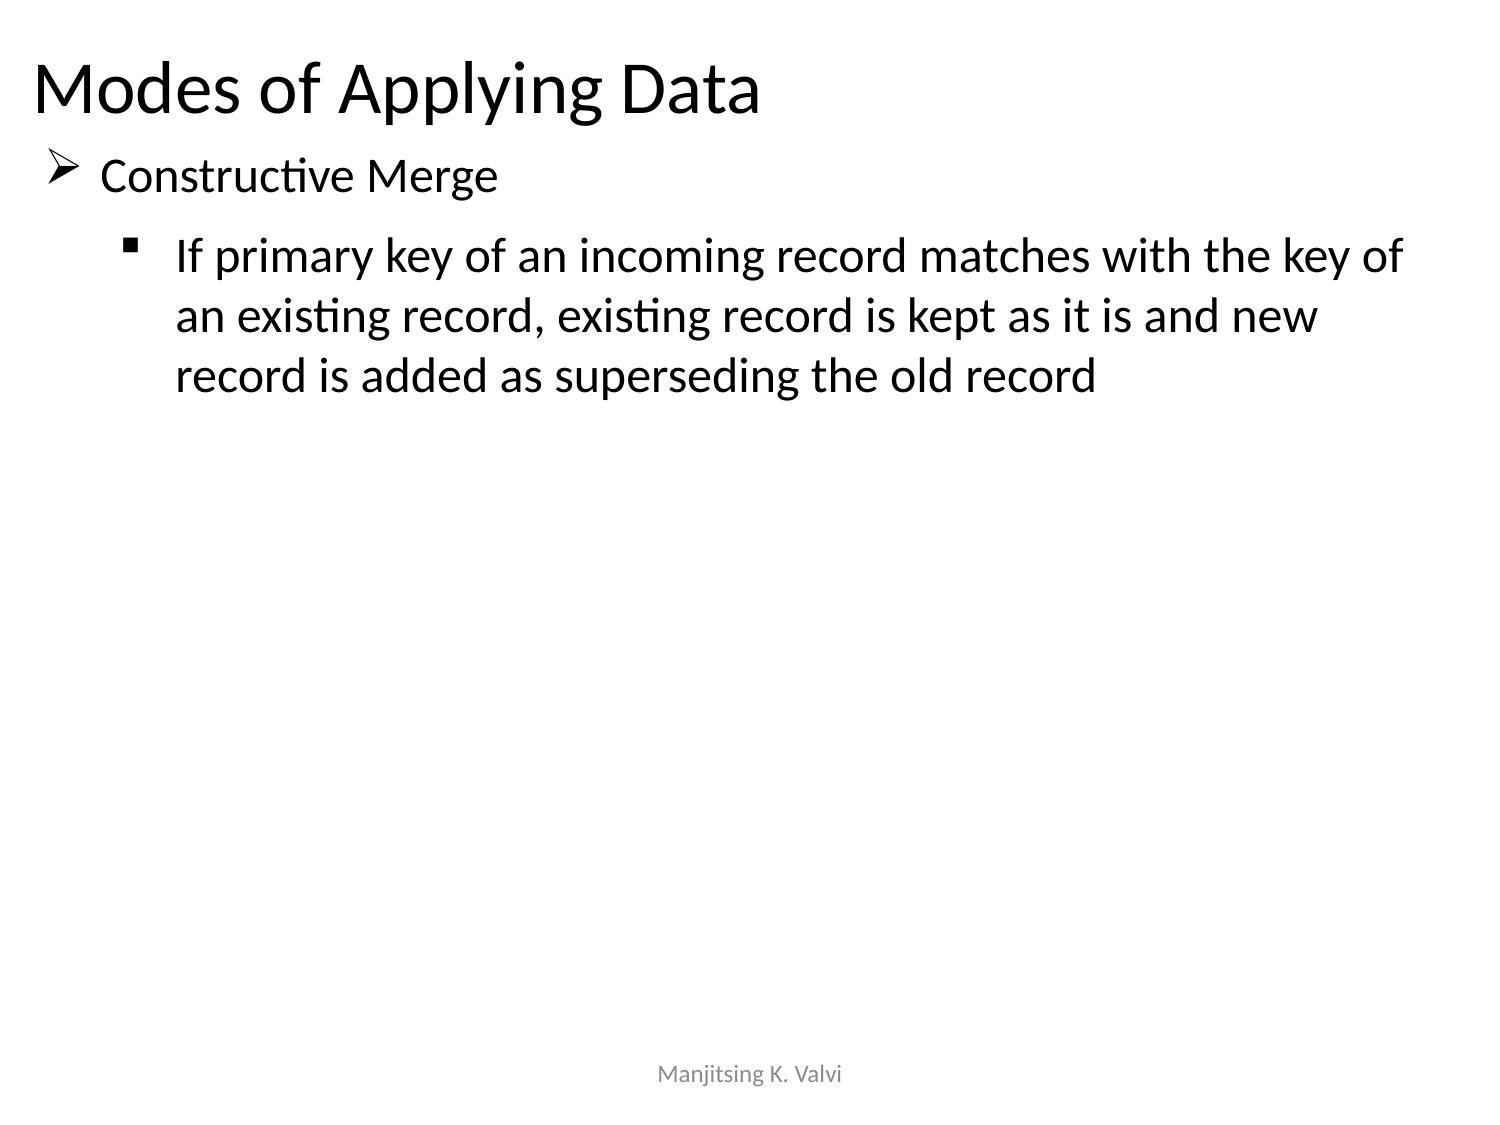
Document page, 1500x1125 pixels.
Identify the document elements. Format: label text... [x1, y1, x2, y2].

text_box Modes of Applying Data [17, 30, 1388, 136]
footer Manjitsing K. Valvi [512, 1042, 988, 1103]
text_box Constructive Merge If primary key of an incoming record matches with the key of an existing record, existing record is kept as it is and new record is added as superseding the old record [29, 134, 1471, 465]
